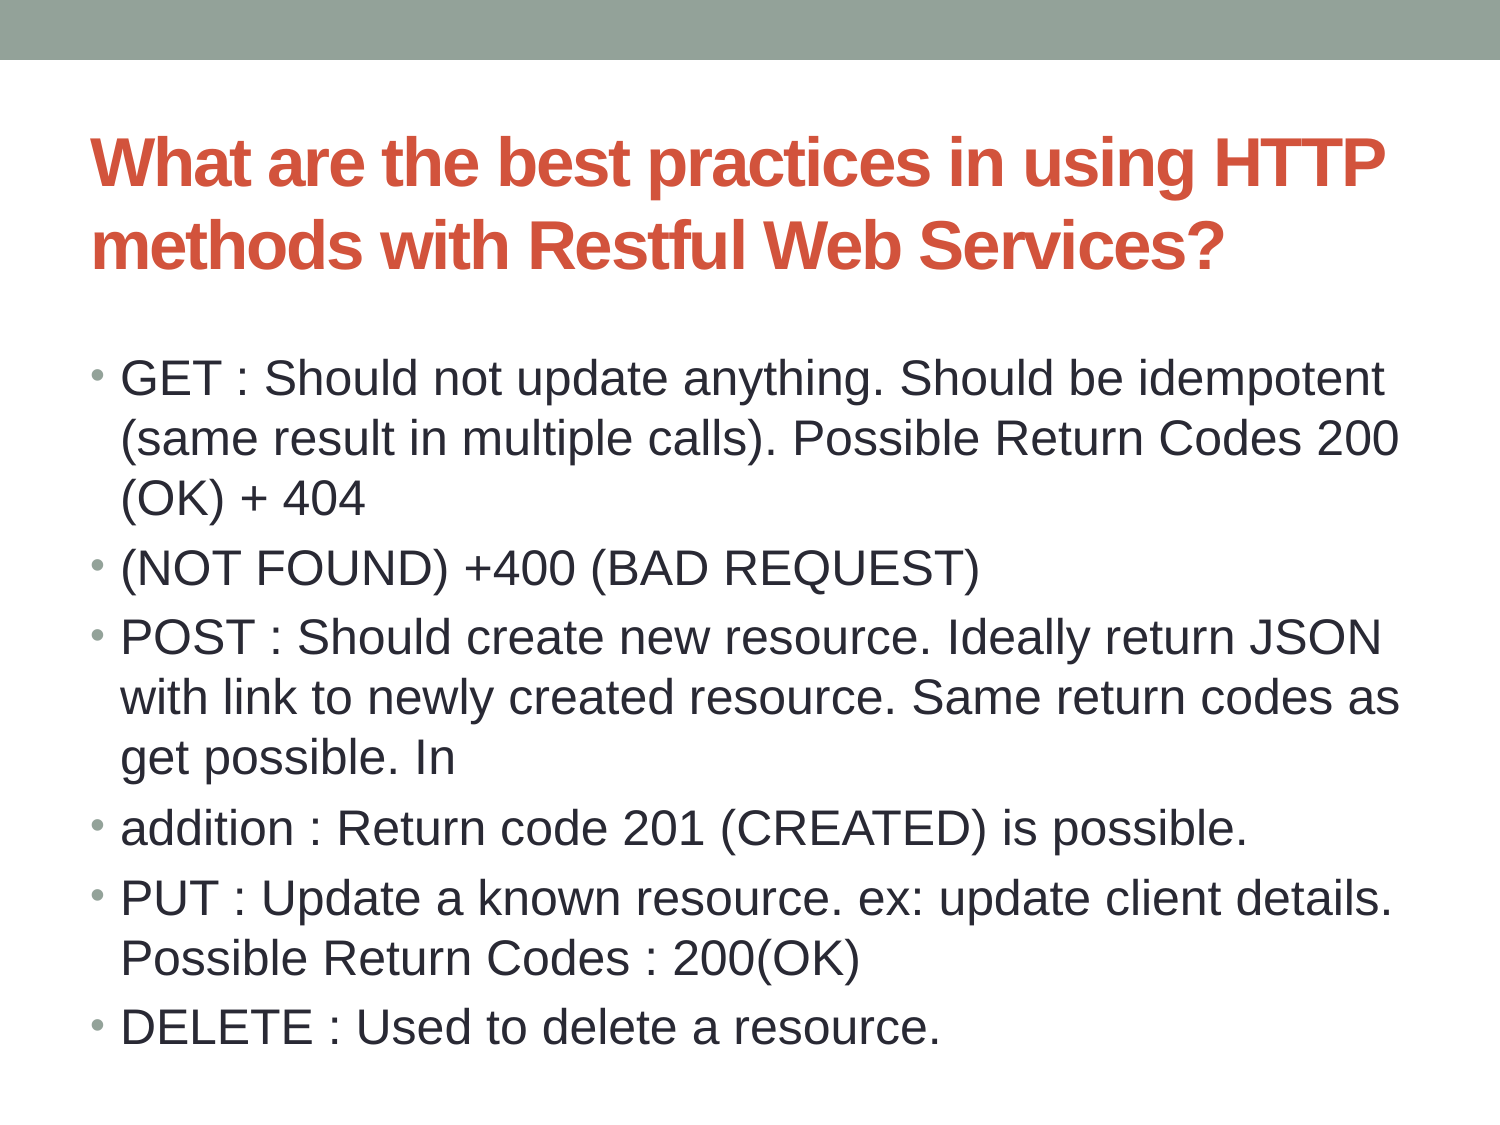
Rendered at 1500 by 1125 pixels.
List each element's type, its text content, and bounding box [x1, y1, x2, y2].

title What are the best practices in using HTTP methods with Restful Web Services? [75, 87, 1425, 313]
list GET : Should not update anything. Should be idempotent (same result in multiple calls). Possible Return Codes 200 (OK) + 404 (NOT FOUND) +400 (BAD REQUEST) POST : Should create new resource. Ideally return JSON with link to newly created resource. Same return codes as get possible. In addition : Return code 201 (CREATED) is possible. PUT : Update a known resource. ex: update client details. Possible Return Codes : 200(OK) DELETE : Used to delete a resource. [75, 337, 1425, 1063]
